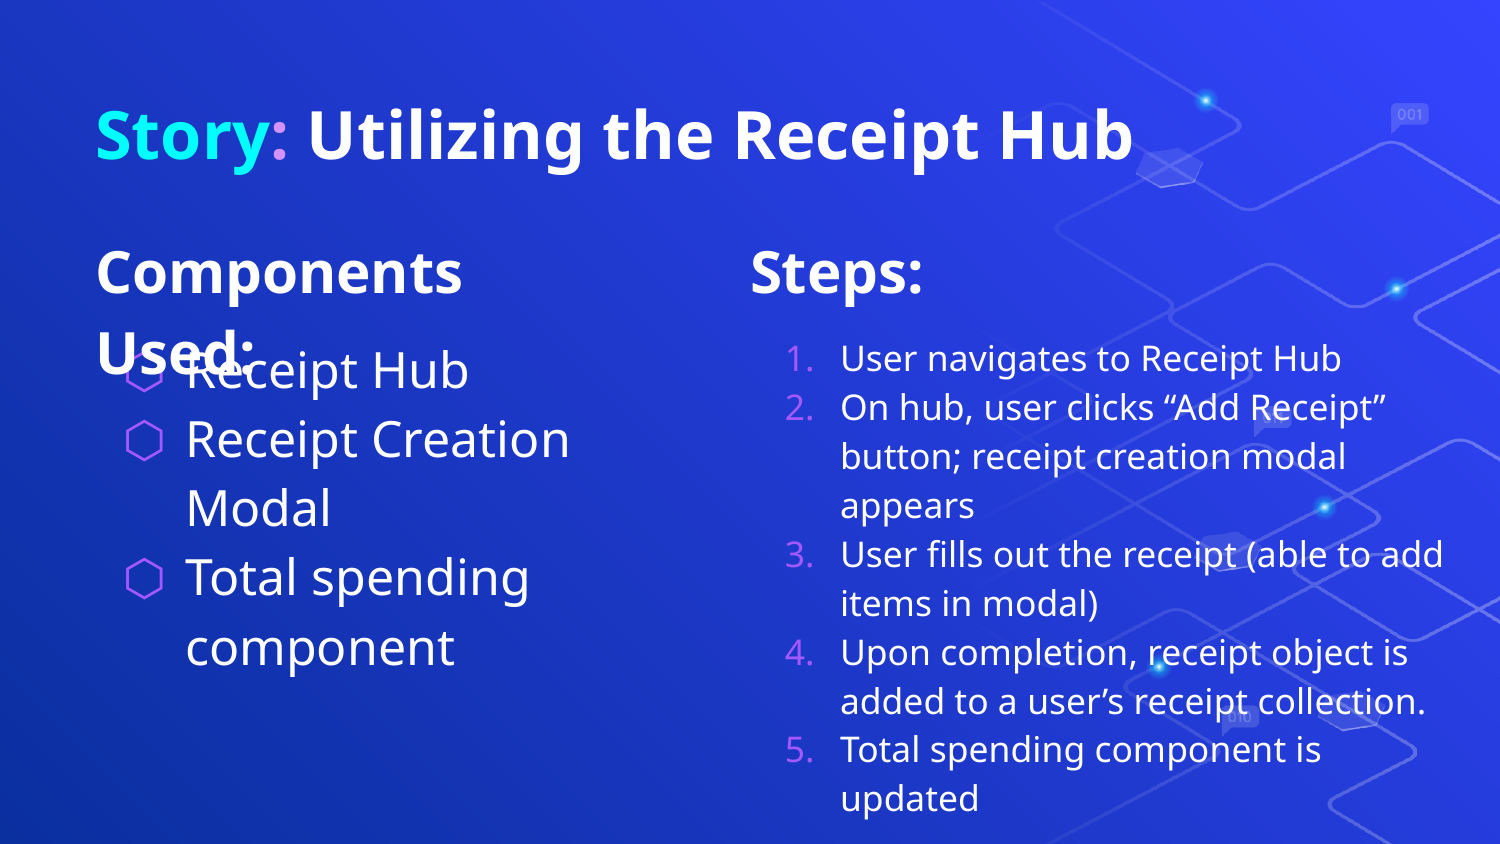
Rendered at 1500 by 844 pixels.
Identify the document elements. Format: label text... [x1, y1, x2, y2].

text_box Components Used: [95, 224, 627, 386]
list User navigates to Receipt Hub On hub, user clicks “Add Receipt” button; receipt creation modal appears User fills out the receipt (able to add items in modal) Upon completion, receipt object is added to a user’s receipt collection. Total spending component is updated [750, 315, 1470, 825]
picture [0, 0, 1500, 844]
list Receipt Hub Receipt Creation Modal Total spending component [95, 315, 666, 825]
title Story: Utilizing the Receipt Hub [95, 32, 1392, 174]
text_box Steps: [750, 224, 1243, 306]
